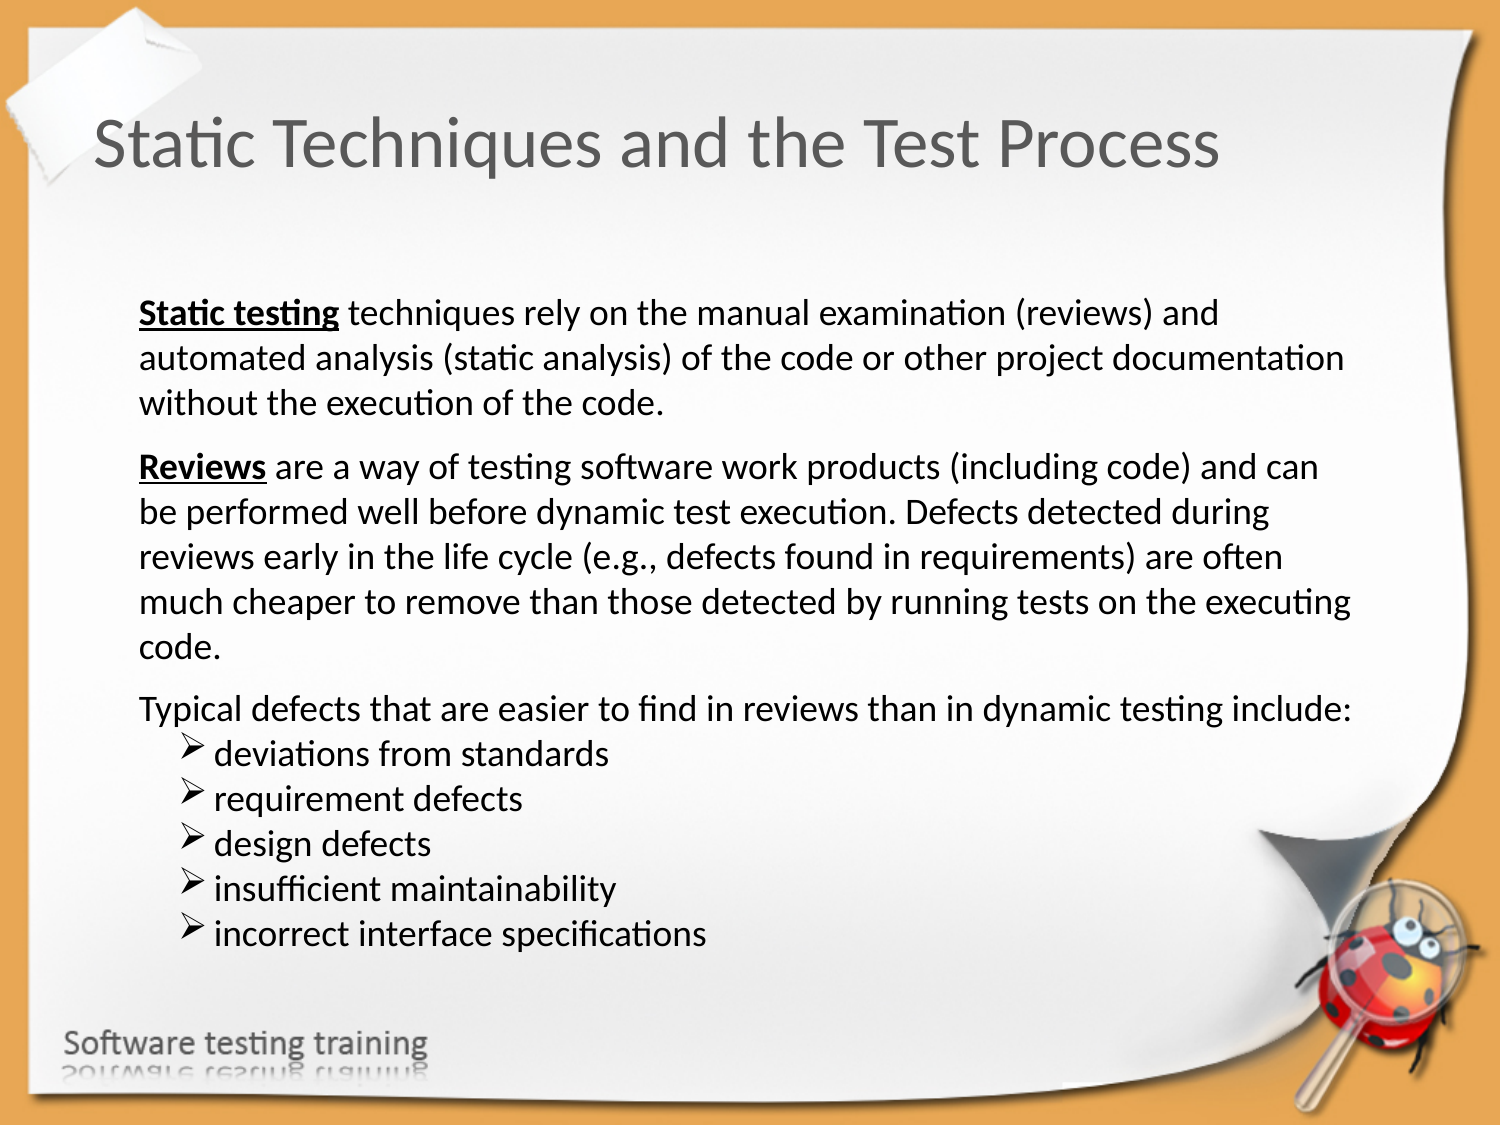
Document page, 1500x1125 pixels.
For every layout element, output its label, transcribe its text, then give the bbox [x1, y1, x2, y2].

text_box Typical defects that are easier to find in reviews than in dynamic testing include: deviations from standards requirement defects design defects insufficient maintainability incorrect interface specifications [123, 676, 1376, 962]
text_box Static testing techniques rely on the manual examination (reviews) and automated analysis (static analysis) of the code or other project documentation without the execution of the code. [123, 280, 1376, 431]
text_box Static Techniques and the Test Process [78, 87, 1237, 190]
text_box Reviews are a way of testing software work products (including code) and can be performed well before dynamic test execution. Defects detected during reviews early in the life cycle (e.g., defects found in requirements) are often much cheaper to remove than those detected by running tests on the executing code. [123, 434, 1376, 675]
picture [0, 0, 1500, 1125]
